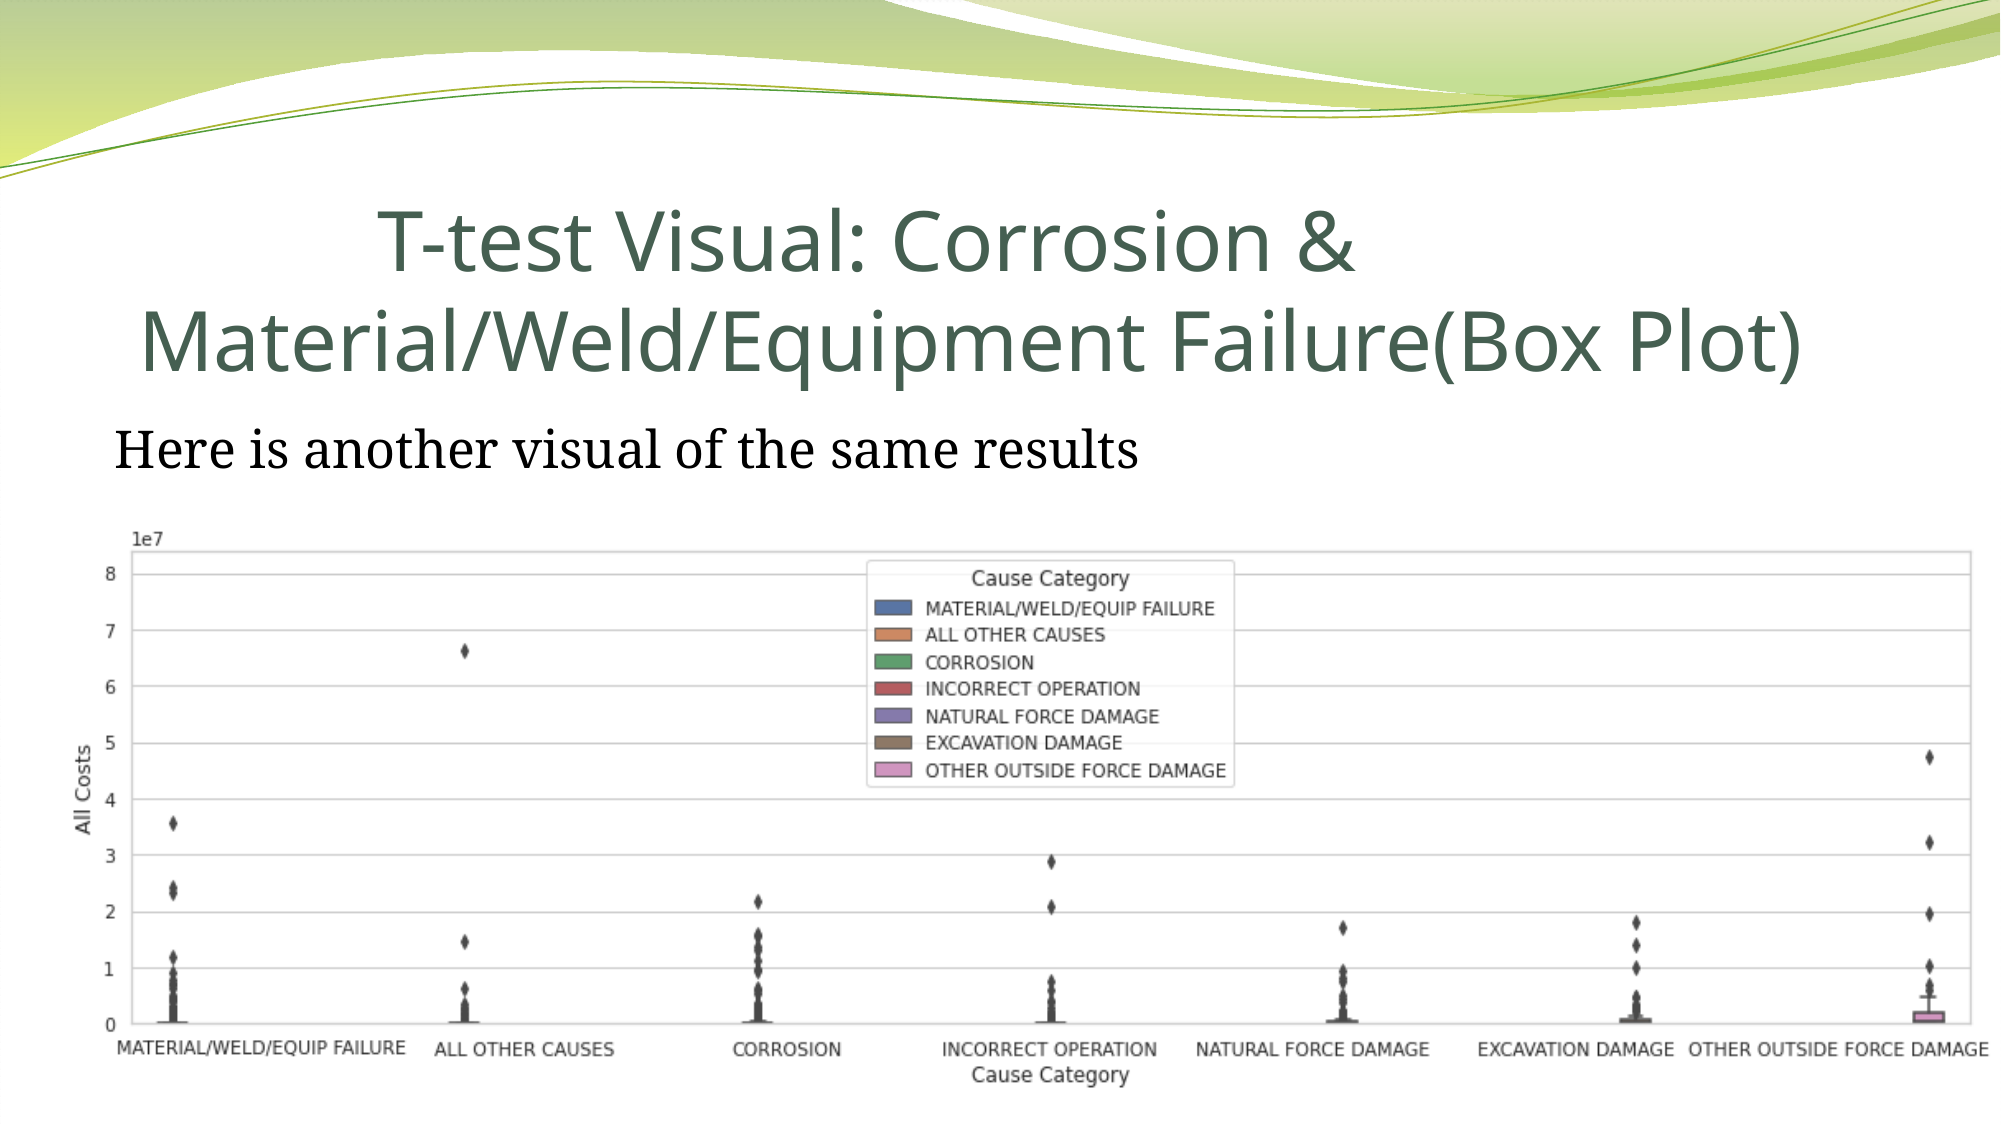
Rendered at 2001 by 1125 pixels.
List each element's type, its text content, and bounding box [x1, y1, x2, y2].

title T-test Visual: Corrosion & Material/Weld/Equipment Failure(Box Plot) [138, 83, 1939, 489]
list Here is another visual of the same results [99, 408, 1900, 520]
picture [63, 520, 2000, 1100]
